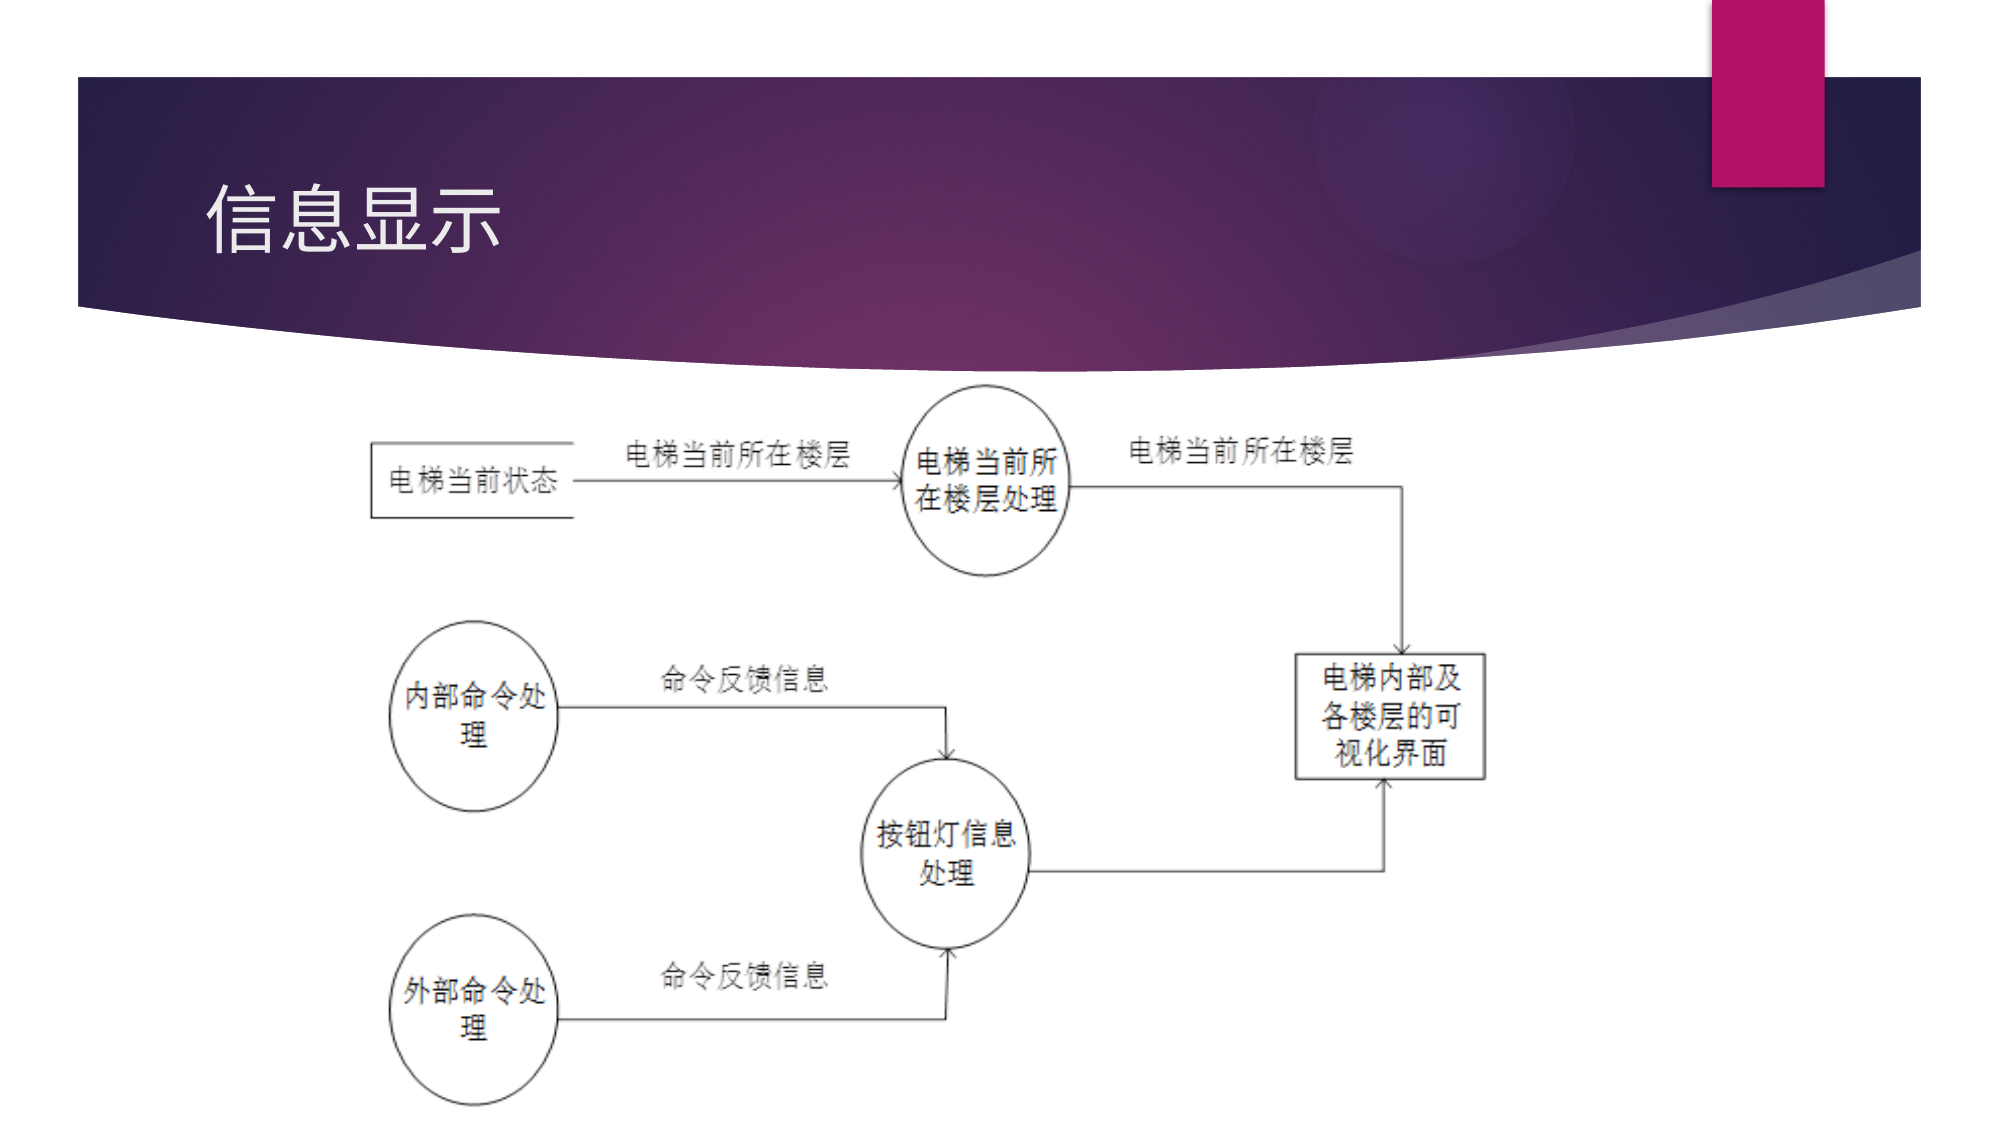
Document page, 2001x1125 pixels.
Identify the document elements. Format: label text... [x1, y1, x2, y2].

title 信息显示 [189, 159, 1627, 276]
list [369, 380, 1491, 1109]
